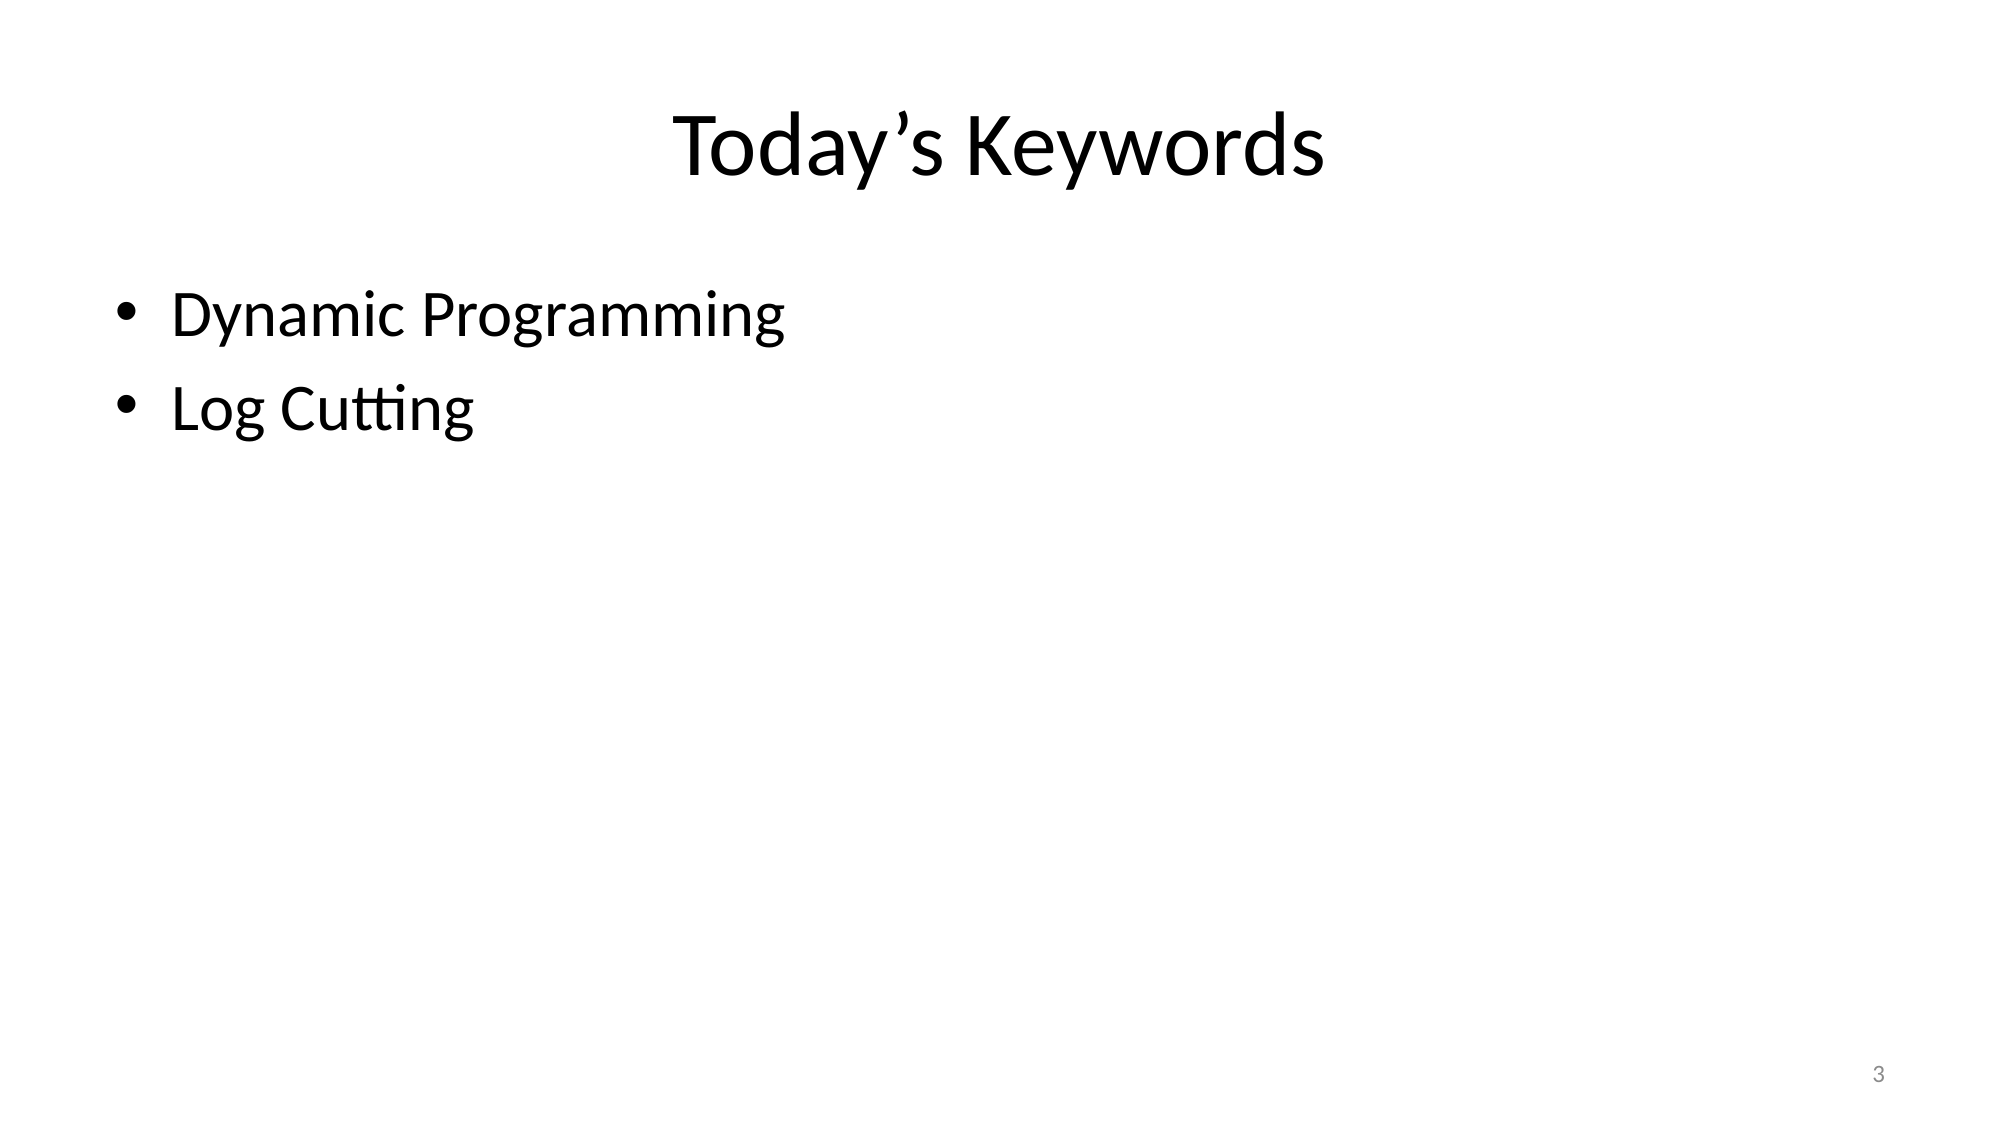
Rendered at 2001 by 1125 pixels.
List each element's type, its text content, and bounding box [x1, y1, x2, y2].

title Today’s Keywords [99, 45, 1900, 233]
list Dynamic Programming Log Cutting [99, 262, 1900, 1005]
slide_number 3 [1433, 1042, 1900, 1103]
